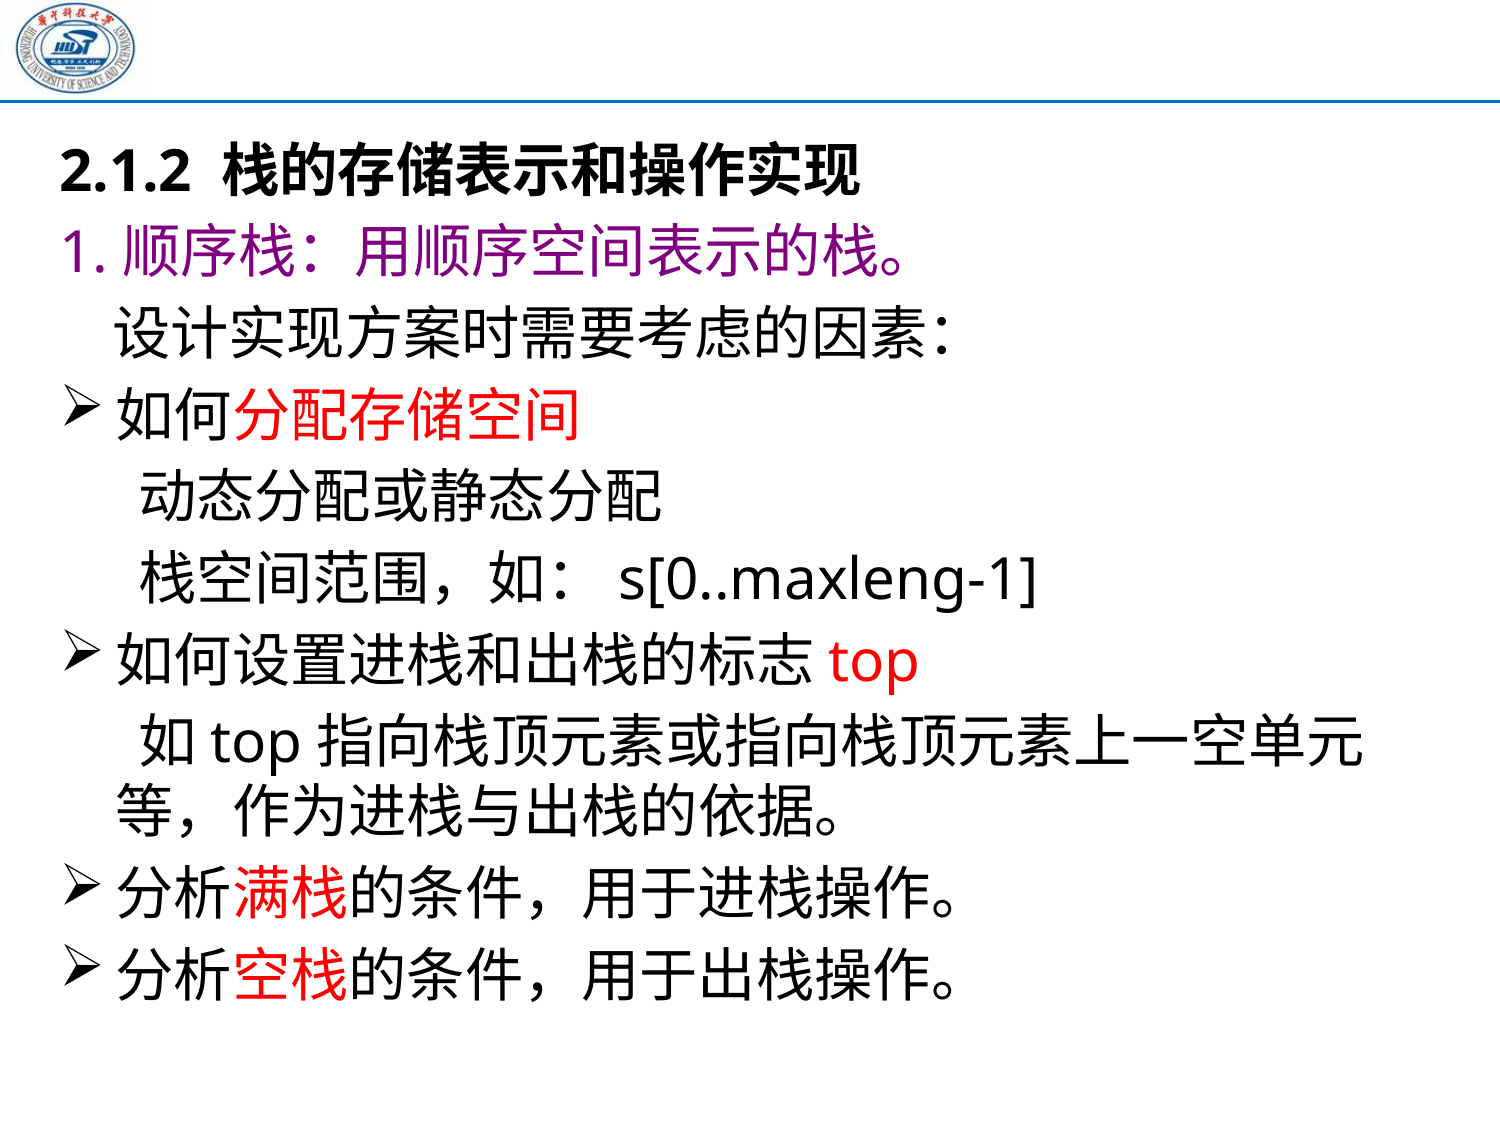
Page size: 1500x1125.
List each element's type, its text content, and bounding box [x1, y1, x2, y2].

picture [0, 0, 148, 95]
list 2.1.2 栈的存储表示和操作实现 1.顺序栈：用顺序空间表示的栈。 设计实现方案时需要考虑的因素： 如何分配存储空间 动态分配或静态分配 栈空间范围，如：s[0..maxleng-1] 如何设置进栈和出栈的标志top 如top指向栈顶元素或指向栈顶元素上一空单元等，作为进栈与出栈的依据。 分析满栈的条件，用于进栈操作。 分析空栈的条件，用于出栈操作。 [44, 125, 1436, 1036]
